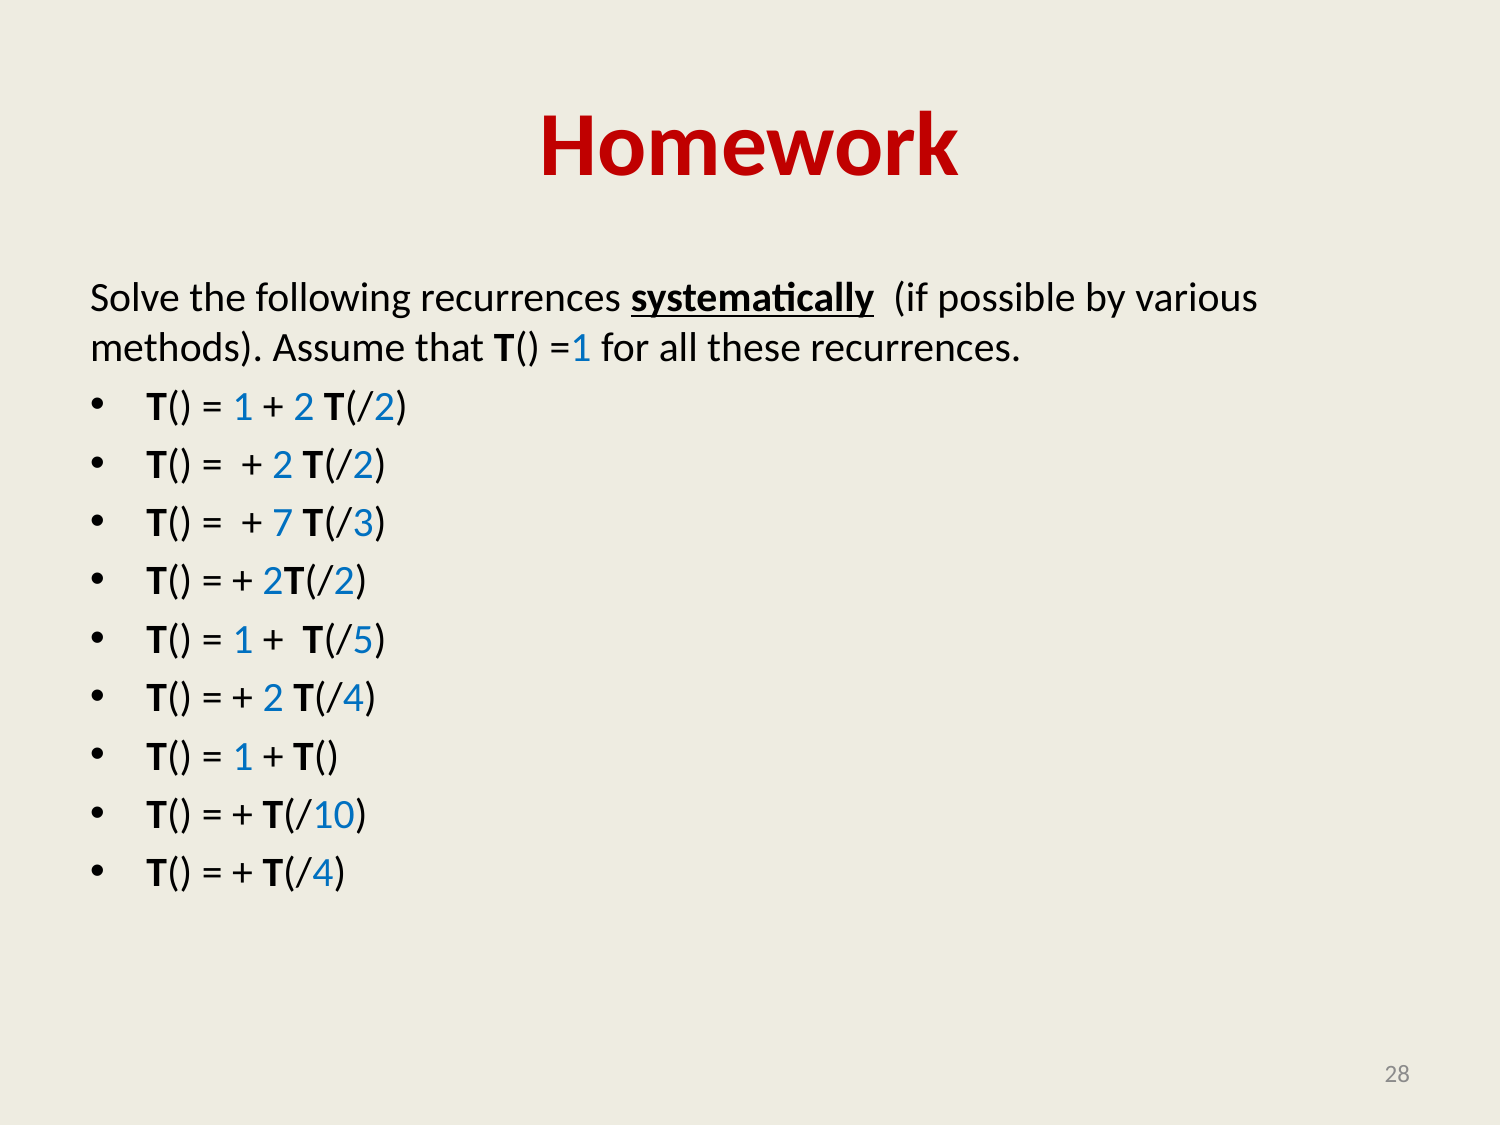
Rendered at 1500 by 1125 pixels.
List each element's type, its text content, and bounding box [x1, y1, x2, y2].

slide_number 28 [1074, 1042, 1425, 1103]
title Homework [75, 45, 1425, 233]
